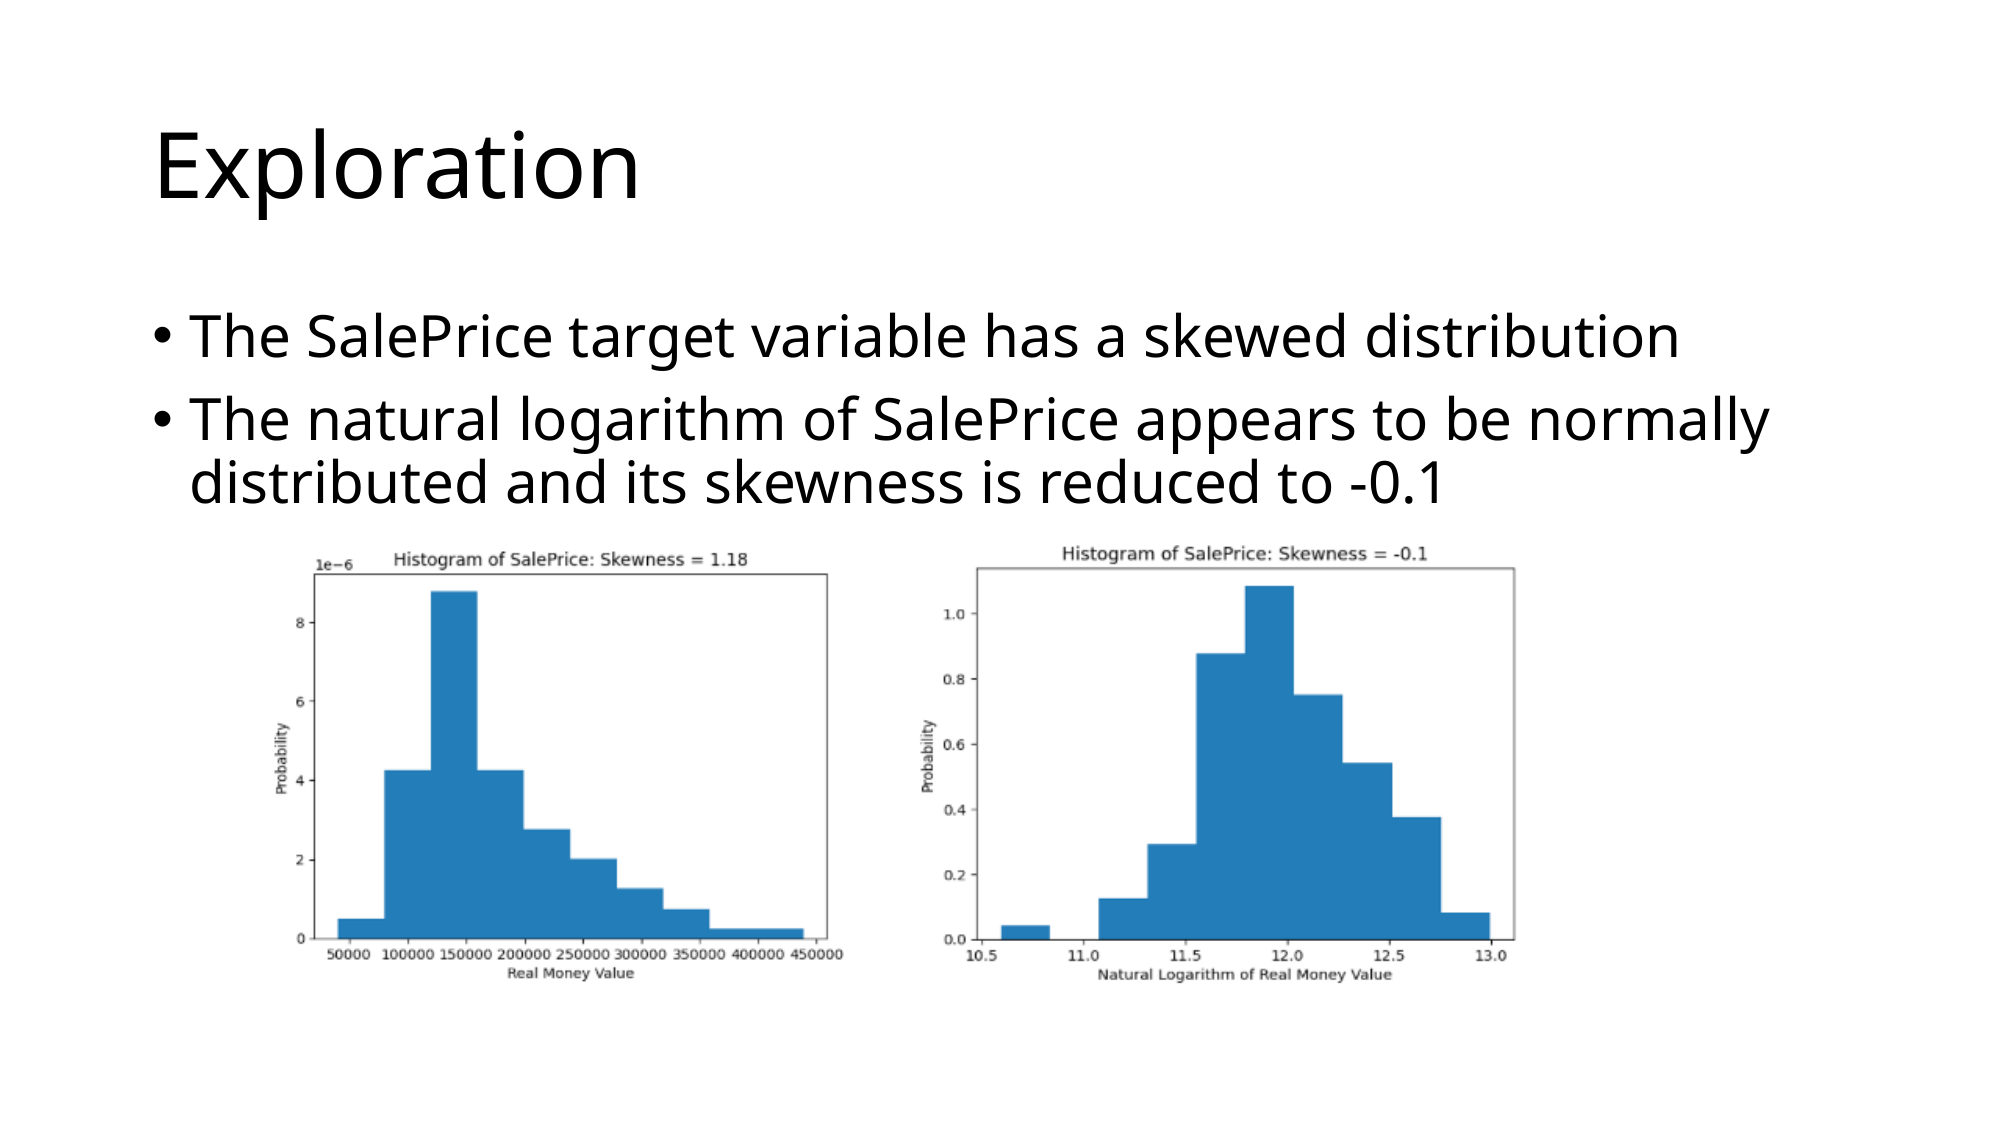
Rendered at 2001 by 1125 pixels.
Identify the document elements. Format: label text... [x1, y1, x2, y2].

title Exploration [137, 59, 1863, 278]
picture [241, 518, 1549, 992]
list The SalePrice target variable has a skewed distribution The natural logarithm of SalePrice appears to be normally distributed and its skewness is reduced to -0.1 [137, 299, 1863, 1014]
